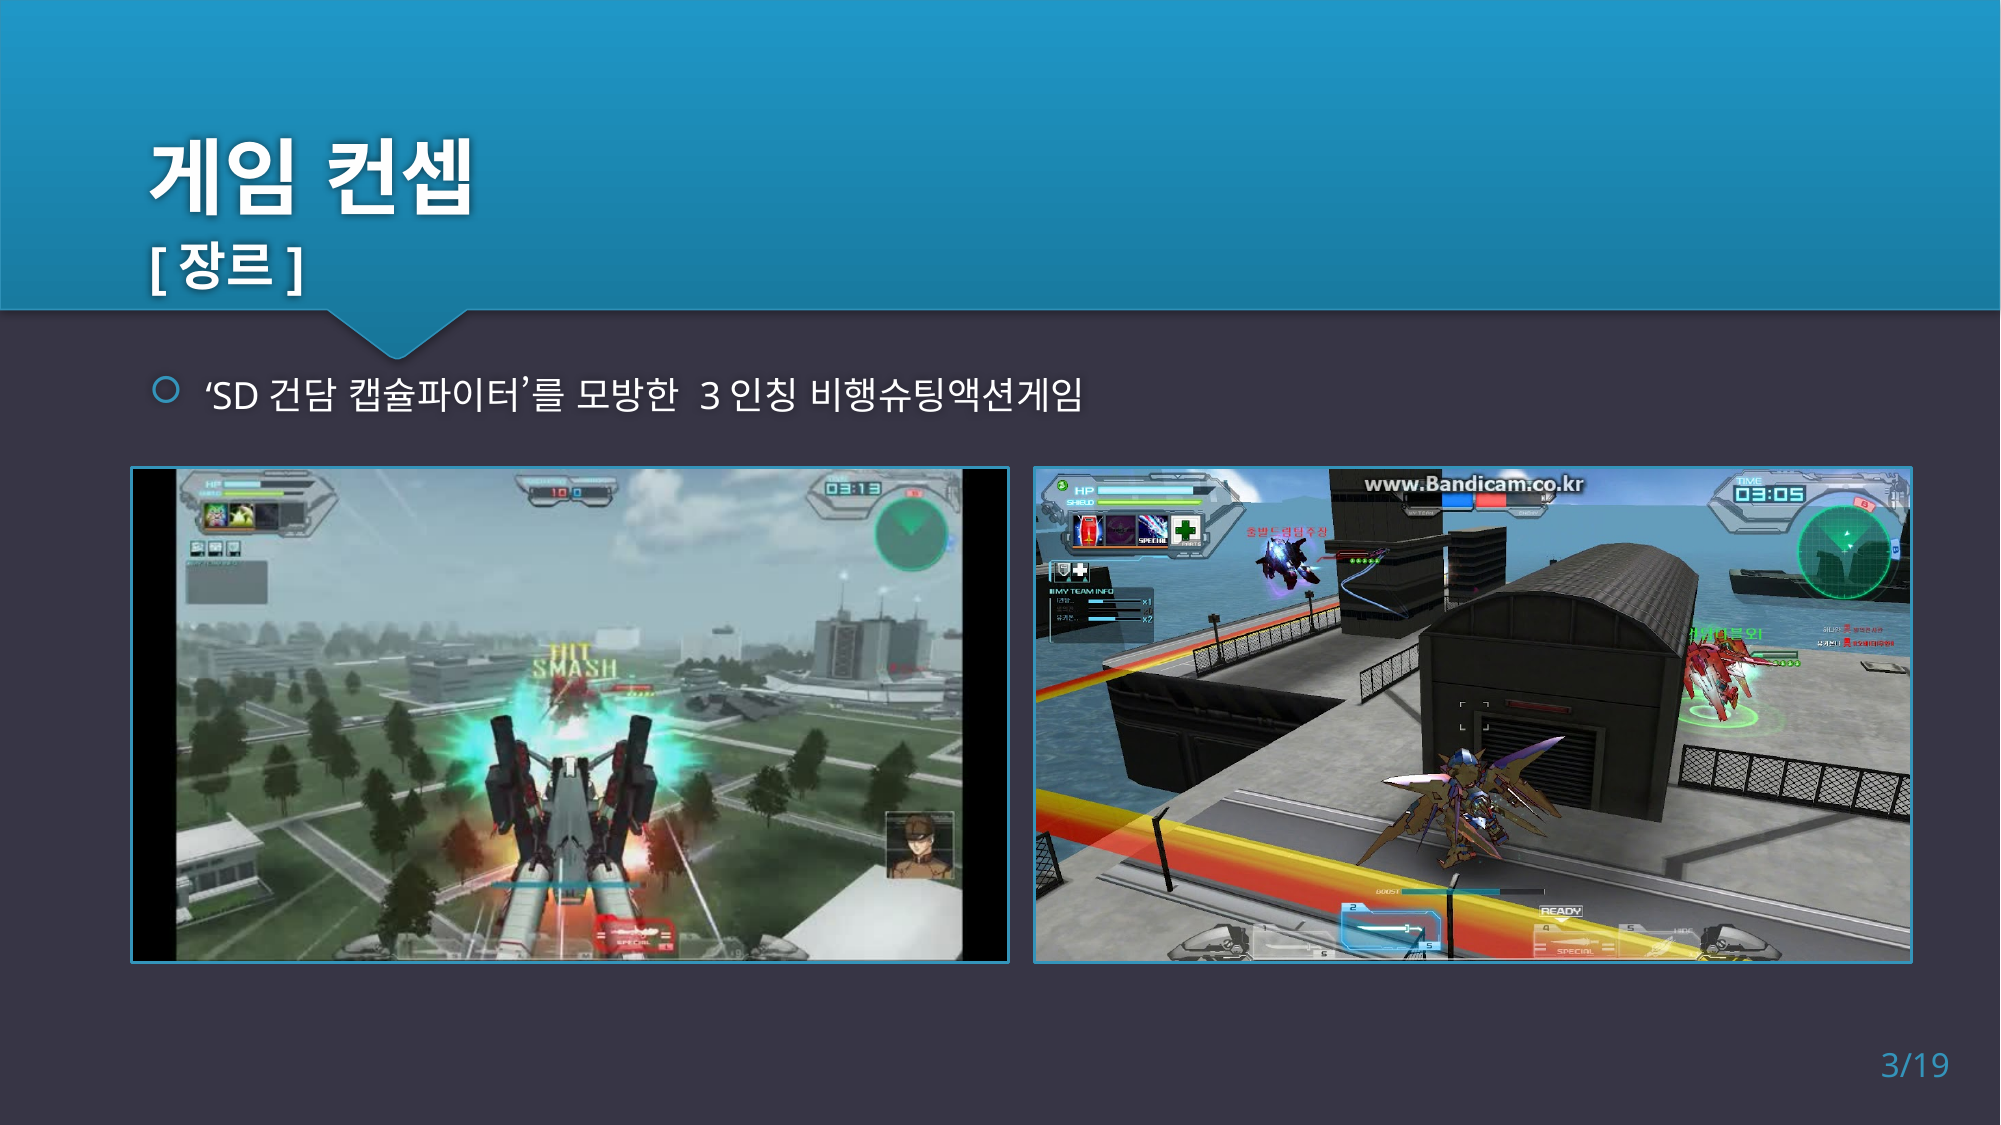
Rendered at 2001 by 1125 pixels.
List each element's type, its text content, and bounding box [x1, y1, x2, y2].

text_box [장르] [134, 213, 1869, 304]
picture [1035, 469, 1911, 962]
slide_number 3/19 [1790, 1010, 1966, 1092]
picture [132, 469, 1008, 962]
list ‘SD건담 캡슐파이터’를 모방한 3인칭 비행슈팅액션게임 [134, 364, 1866, 962]
title 게임 컨셉 [132, 73, 1868, 206]
